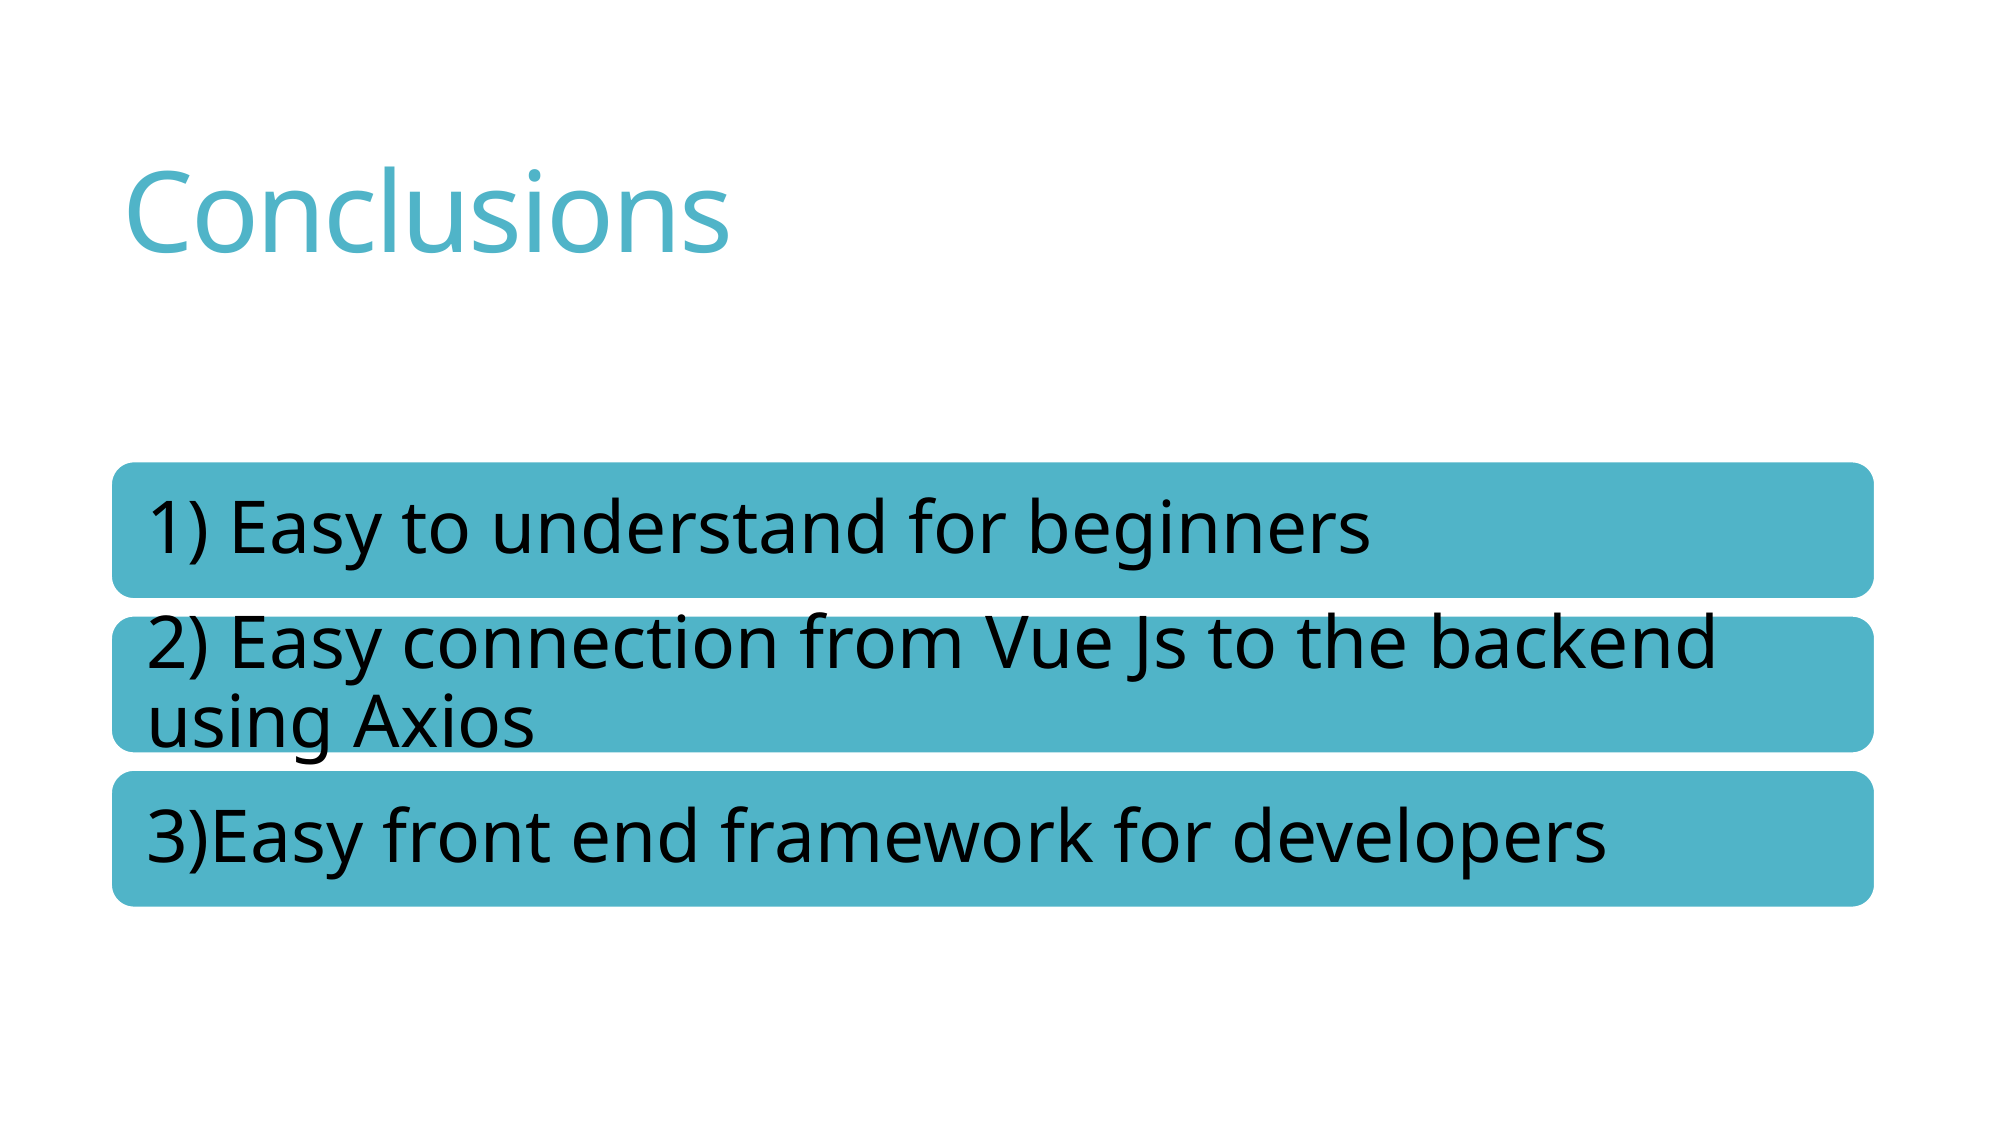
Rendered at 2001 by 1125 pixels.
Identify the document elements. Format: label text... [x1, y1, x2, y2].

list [110, 389, 1876, 980]
title Conclusions [107, 81, 1875, 354]
